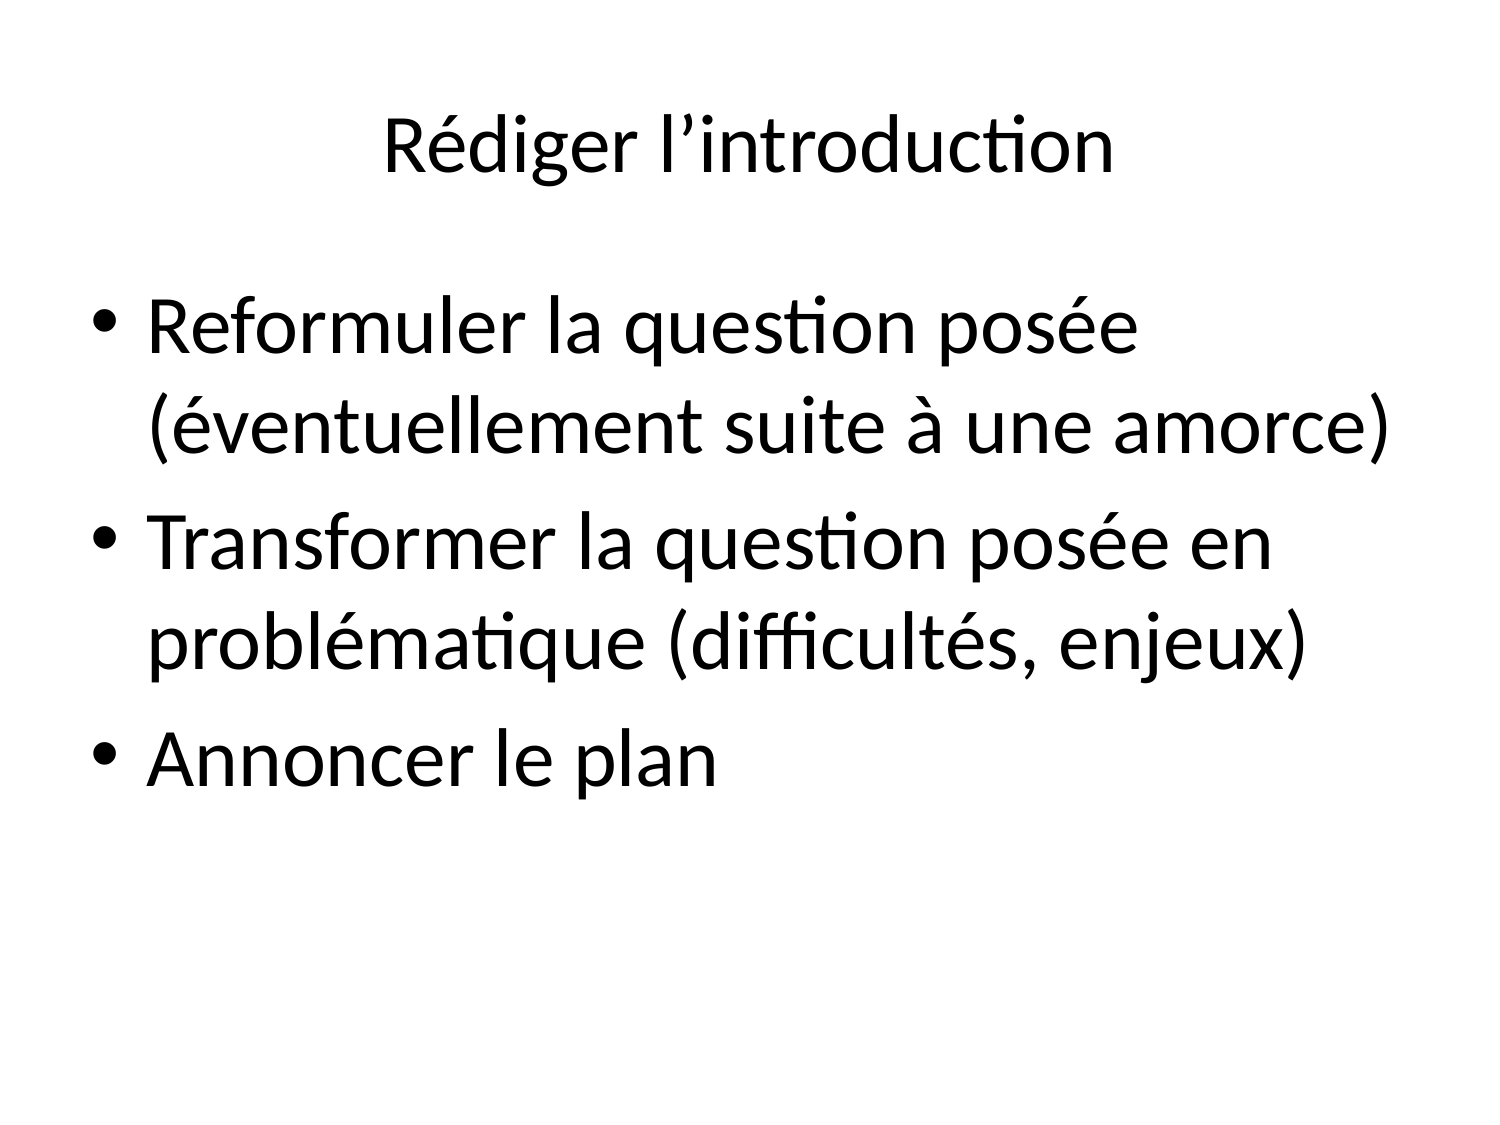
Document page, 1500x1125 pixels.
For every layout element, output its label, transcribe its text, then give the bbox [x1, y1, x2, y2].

title Rédiger l’introduction [75, 45, 1425, 233]
list Reformuler la question posée (éventuellement suite à une amorce) Transformer la question posée en problématique (difficultés, enjeux) Annoncer le plan [75, 262, 1425, 1005]
